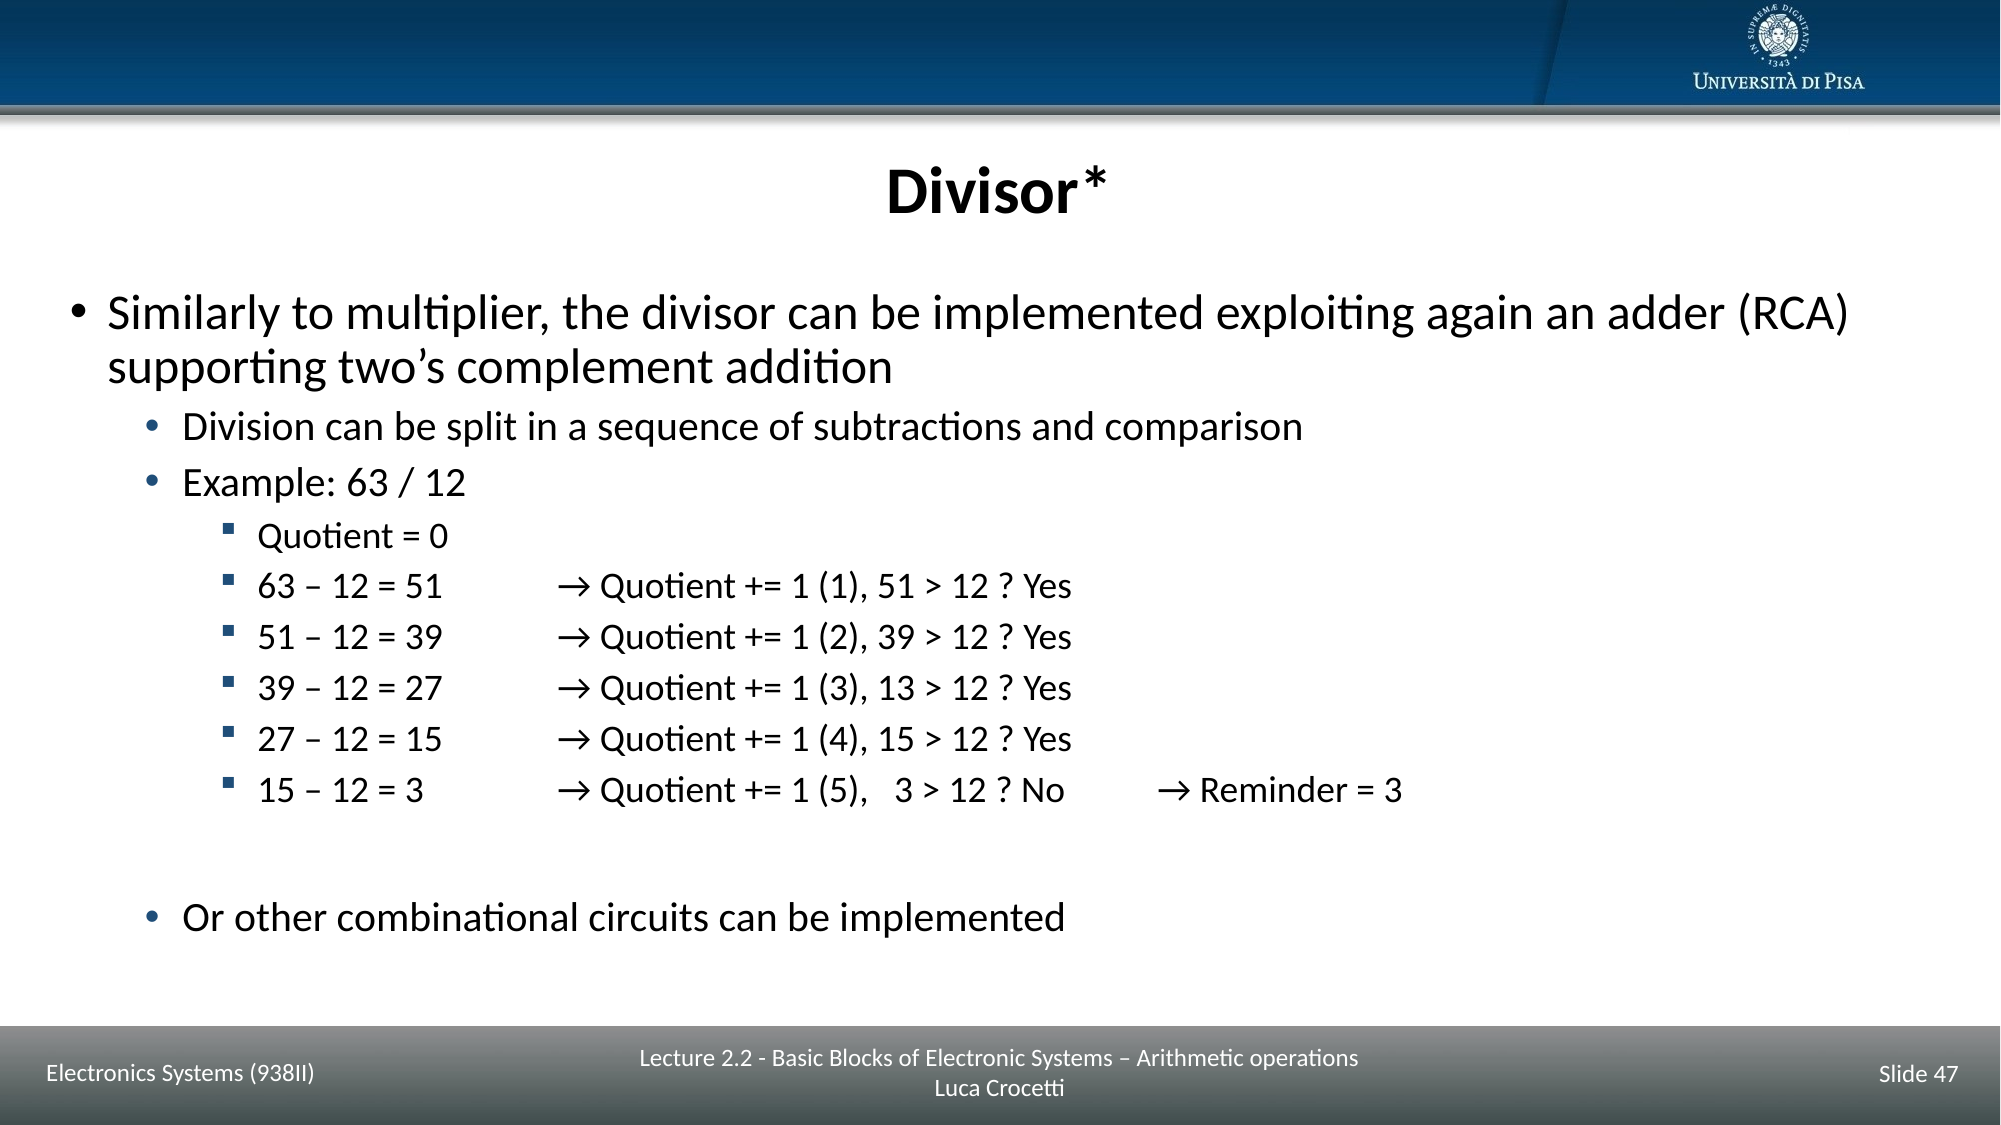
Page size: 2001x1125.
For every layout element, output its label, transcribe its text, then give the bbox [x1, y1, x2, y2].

list Similarly to multiplier, the divisor can be implemented exploiting again an adder (RCA) supporting two’s complement addition Division can be split in a sequence of subtractions and comparison Example: 63 / 12 Quotient = 0 63 – 12 = 51 → Quotient += 1 (1), 51 > 12 ? Yes 51 – 12 = 39 → Quotient += 1 (2), 39 > 12 ? Yes 39 – 12 = 27 → Quotient += 1 (3), 13 > 12 ? Yes 27 – 12 = 15 → Quotient += 1 (4), 15 > 12 ? Yes 15 – 12 = 3 → Quotient += 1 (5), 3 > 12 ? No → Reminder = 3 Or other combinational circuits can be implemented [55, 278, 1945, 993]
picture [0, 0, 2001, 1125]
title Divisor* [55, 138, 1945, 244]
